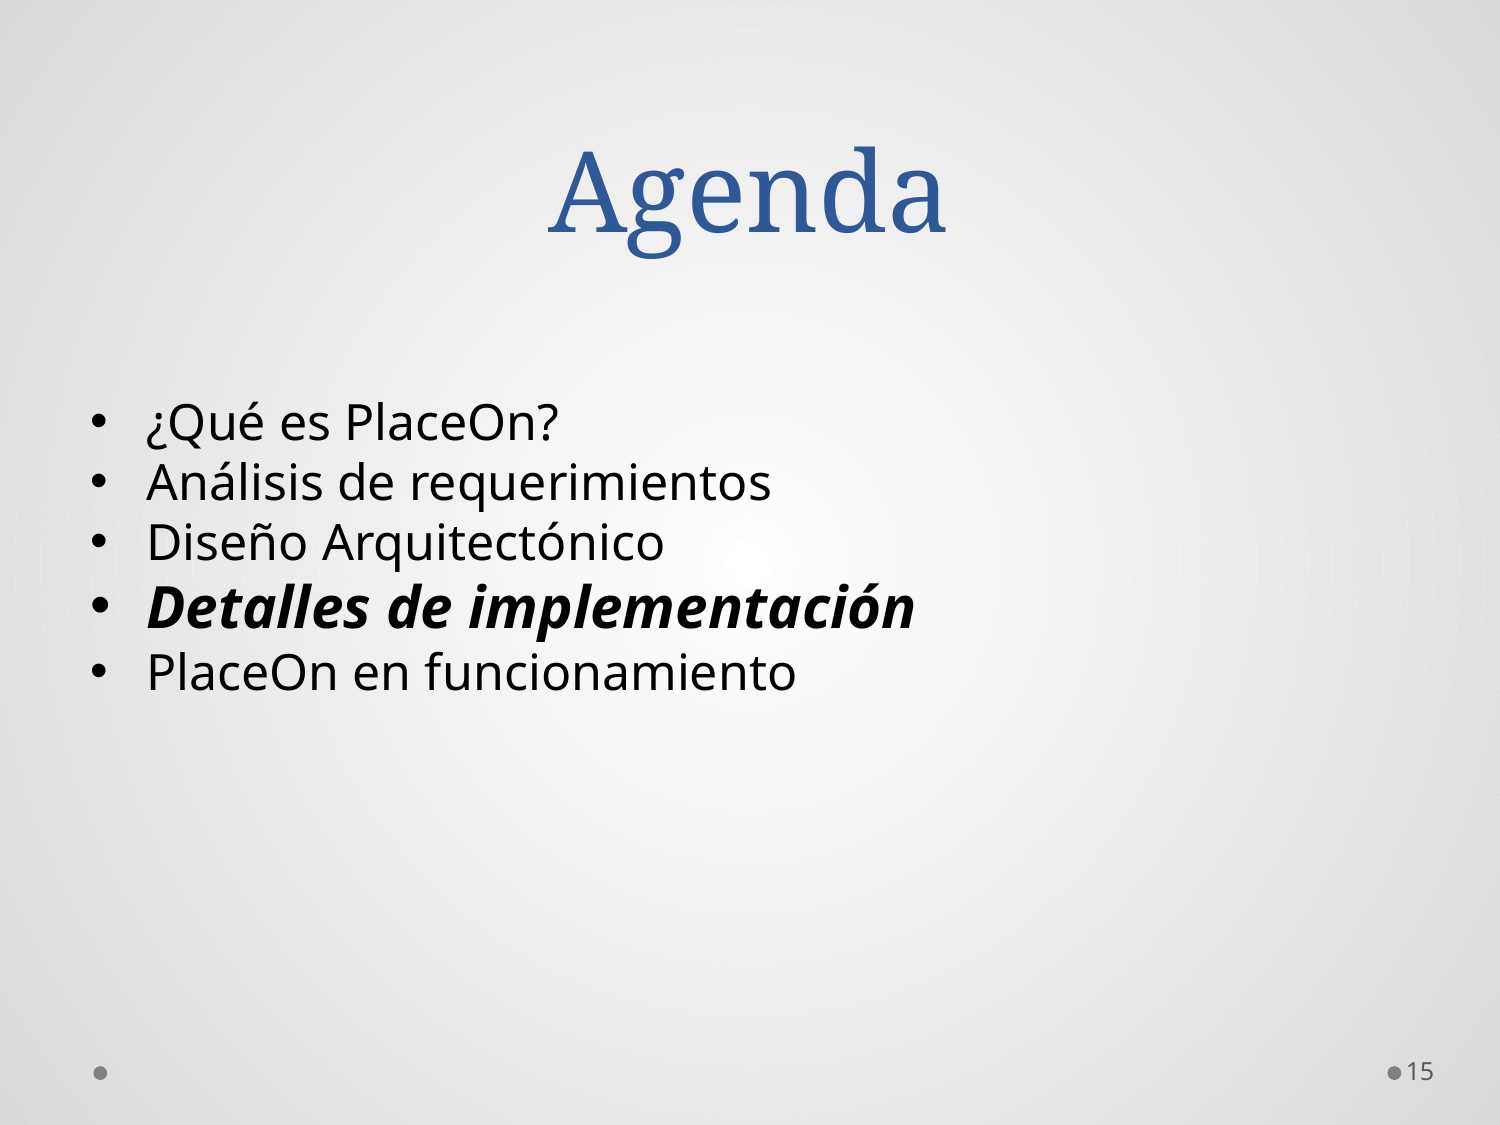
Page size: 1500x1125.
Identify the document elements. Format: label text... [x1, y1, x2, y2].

slide_number 15 [1401, 1042, 1494, 1103]
title Agenda [75, 0, 1425, 262]
list ¿Qué es PlaceOn? Análisis de requerimientos Diseño Arquitectónico Detalles de implementación PlaceOn en funcionamiento [75, 262, 1425, 1005]
